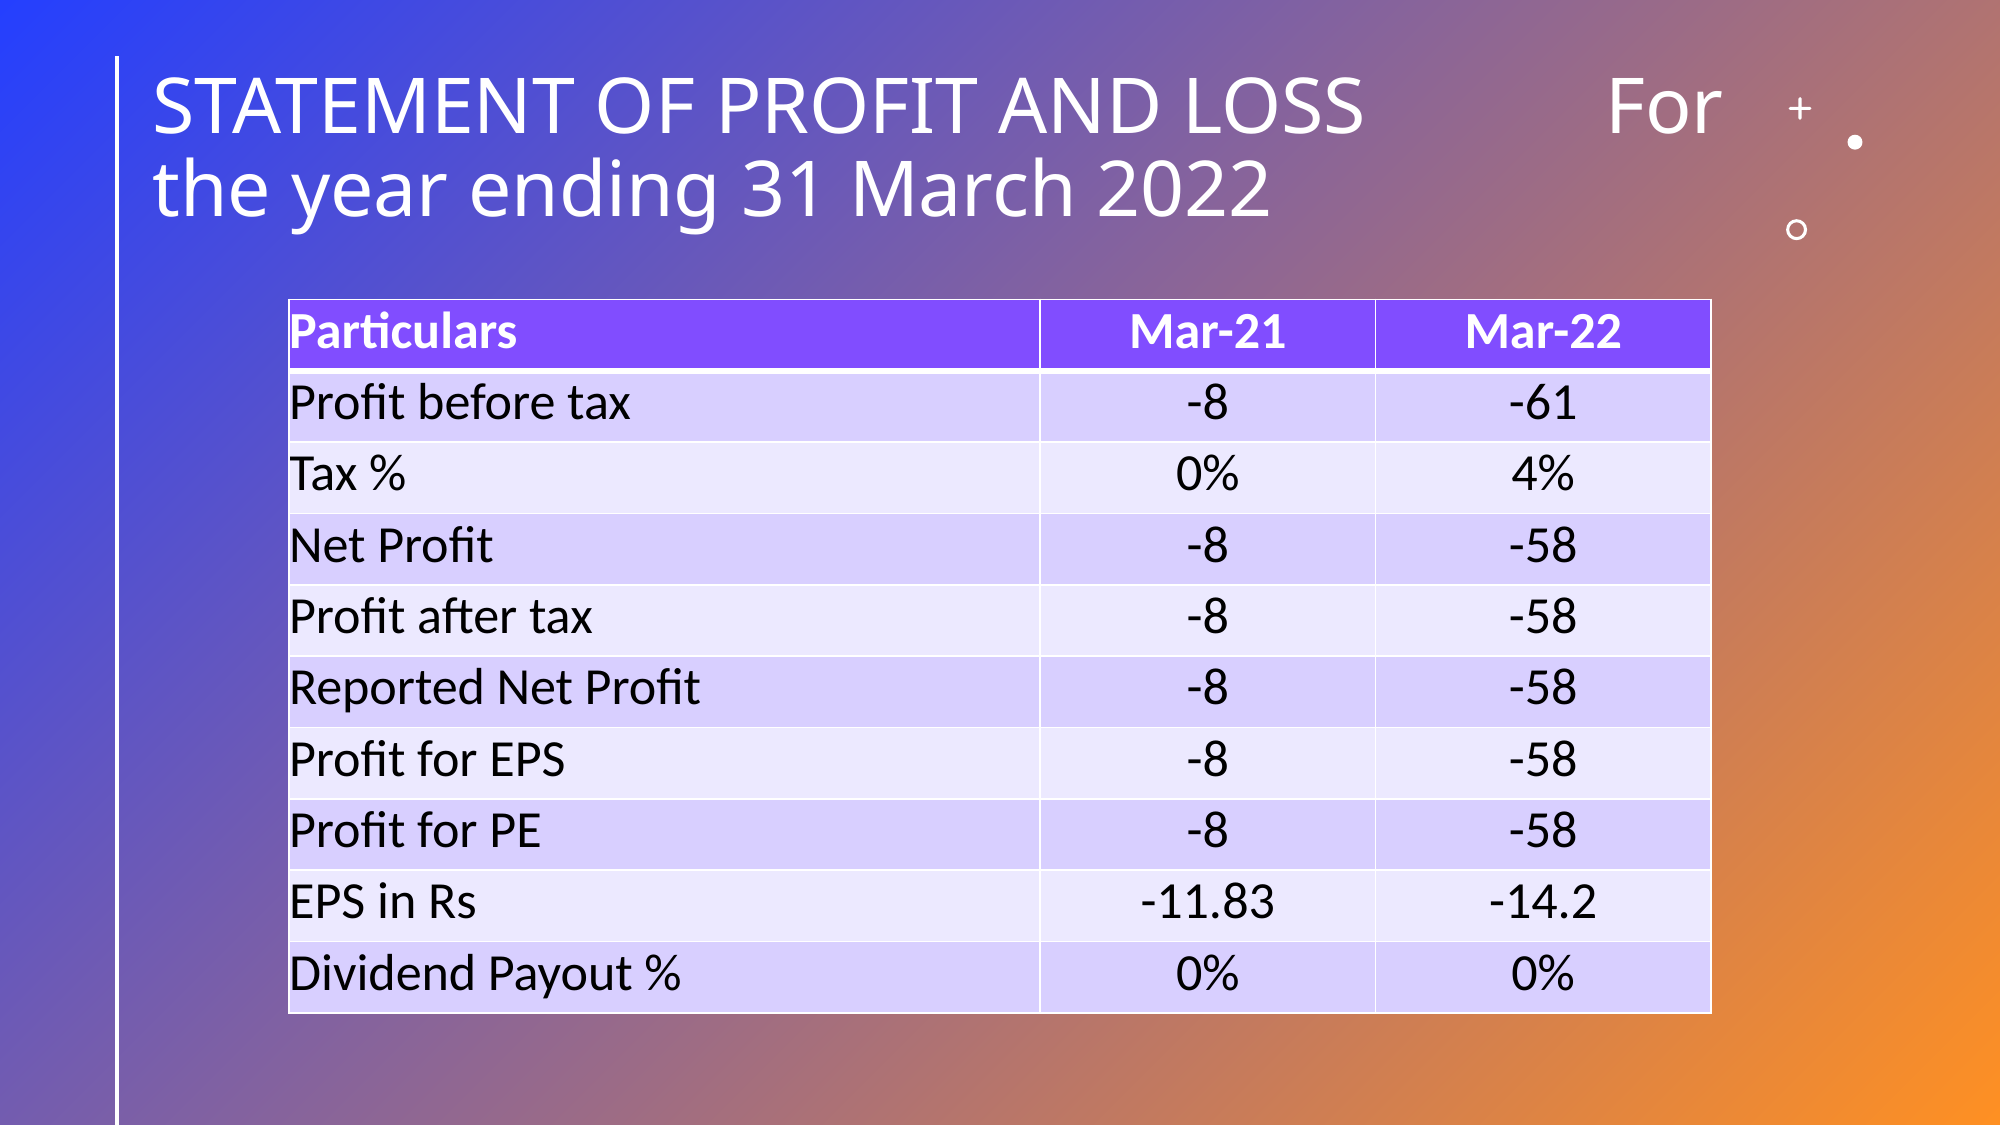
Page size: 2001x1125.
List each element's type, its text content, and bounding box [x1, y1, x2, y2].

text_box [0, 0, 2000, 1125]
table_cell 0% [1376, 942, 1710, 1012]
title STATEMENT OF PROFIT AND LOSS For the year ending 31 March 2022 [137, 59, 1746, 278]
table_cell 0% [1041, 942, 1375, 1012]
table_header Mar-22 [1376, 300, 1710, 368]
table_cell Profit for EPS [290, 728, 1039, 798]
table_cell -58 [1376, 514, 1710, 584]
table_cell -8 [1041, 514, 1375, 584]
table_cell Dividend Payout % [290, 942, 1039, 1012]
table_cell Reported Net Profit [290, 657, 1039, 727]
table_cell -8 [1041, 657, 1375, 727]
table_cell -58 [1376, 586, 1710, 655]
table_cell Profit before tax [290, 374, 1039, 441]
table_cell -8 [1041, 800, 1375, 869]
table_cell -58 [1376, 657, 1710, 727]
table_cell -8 [1041, 586, 1375, 655]
table_cell -58 [1376, 728, 1710, 798]
table_cell Profit for PE [290, 800, 1039, 869]
table_cell -14.2 [1376, 871, 1710, 941]
text_box [1788, 97, 1812, 120]
table_cell -11.83 [1041, 871, 1375, 941]
table_cell 4% [1376, 443, 1710, 513]
table_cell -8 [1041, 374, 1375, 441]
table_header Mar-21 [1041, 300, 1375, 368]
table_cell -58 [1376, 800, 1710, 869]
text_box [1786, 219, 1808, 241]
table_cell Net Profit [290, 514, 1039, 584]
table_cell Tax % [290, 443, 1039, 513]
table_cell -61 [1376, 374, 1710, 441]
table_cell Profit after tax [290, 586, 1039, 655]
text_box [1847, 134, 1863, 150]
table_cell EPS in Rs [290, 871, 1039, 941]
table_cell 0% [1041, 443, 1375, 513]
table_header Particulars [290, 300, 1039, 368]
table_cell -8 [1041, 728, 1375, 798]
